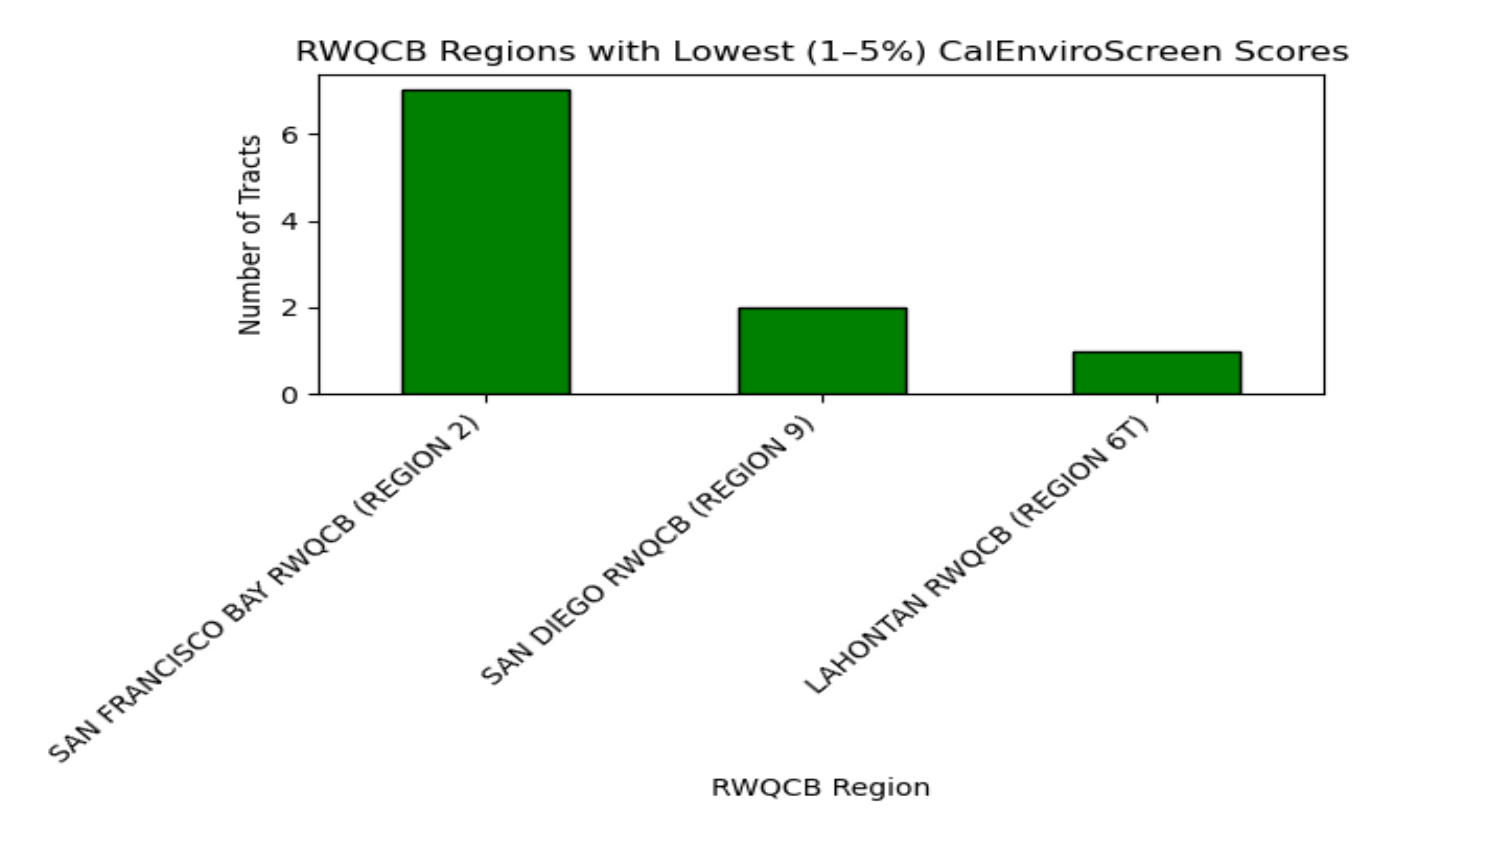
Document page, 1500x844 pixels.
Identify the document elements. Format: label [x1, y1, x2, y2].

picture [24, 24, 1371, 818]
